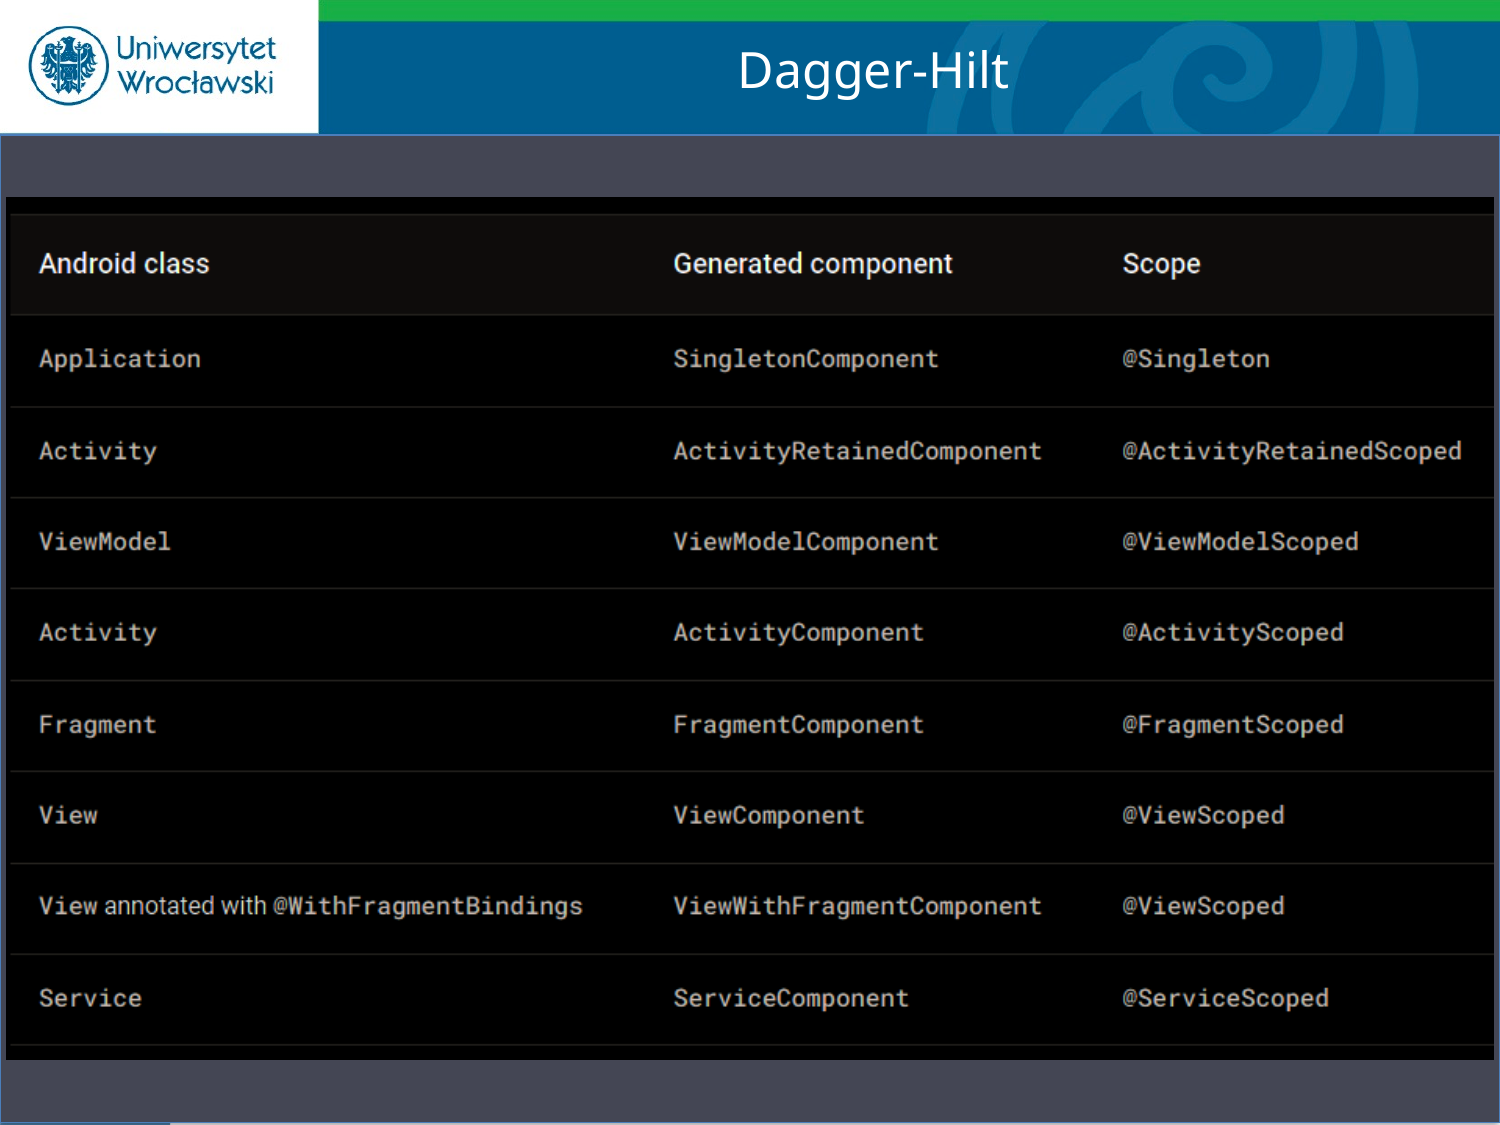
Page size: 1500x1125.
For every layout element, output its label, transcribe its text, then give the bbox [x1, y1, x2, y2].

picture [0, 0, 1500, 134]
picture [5, 197, 1494, 1061]
text_box Dagger-Hilt [324, 30, 1424, 106]
text_box [0, 134, 1500, 1123]
